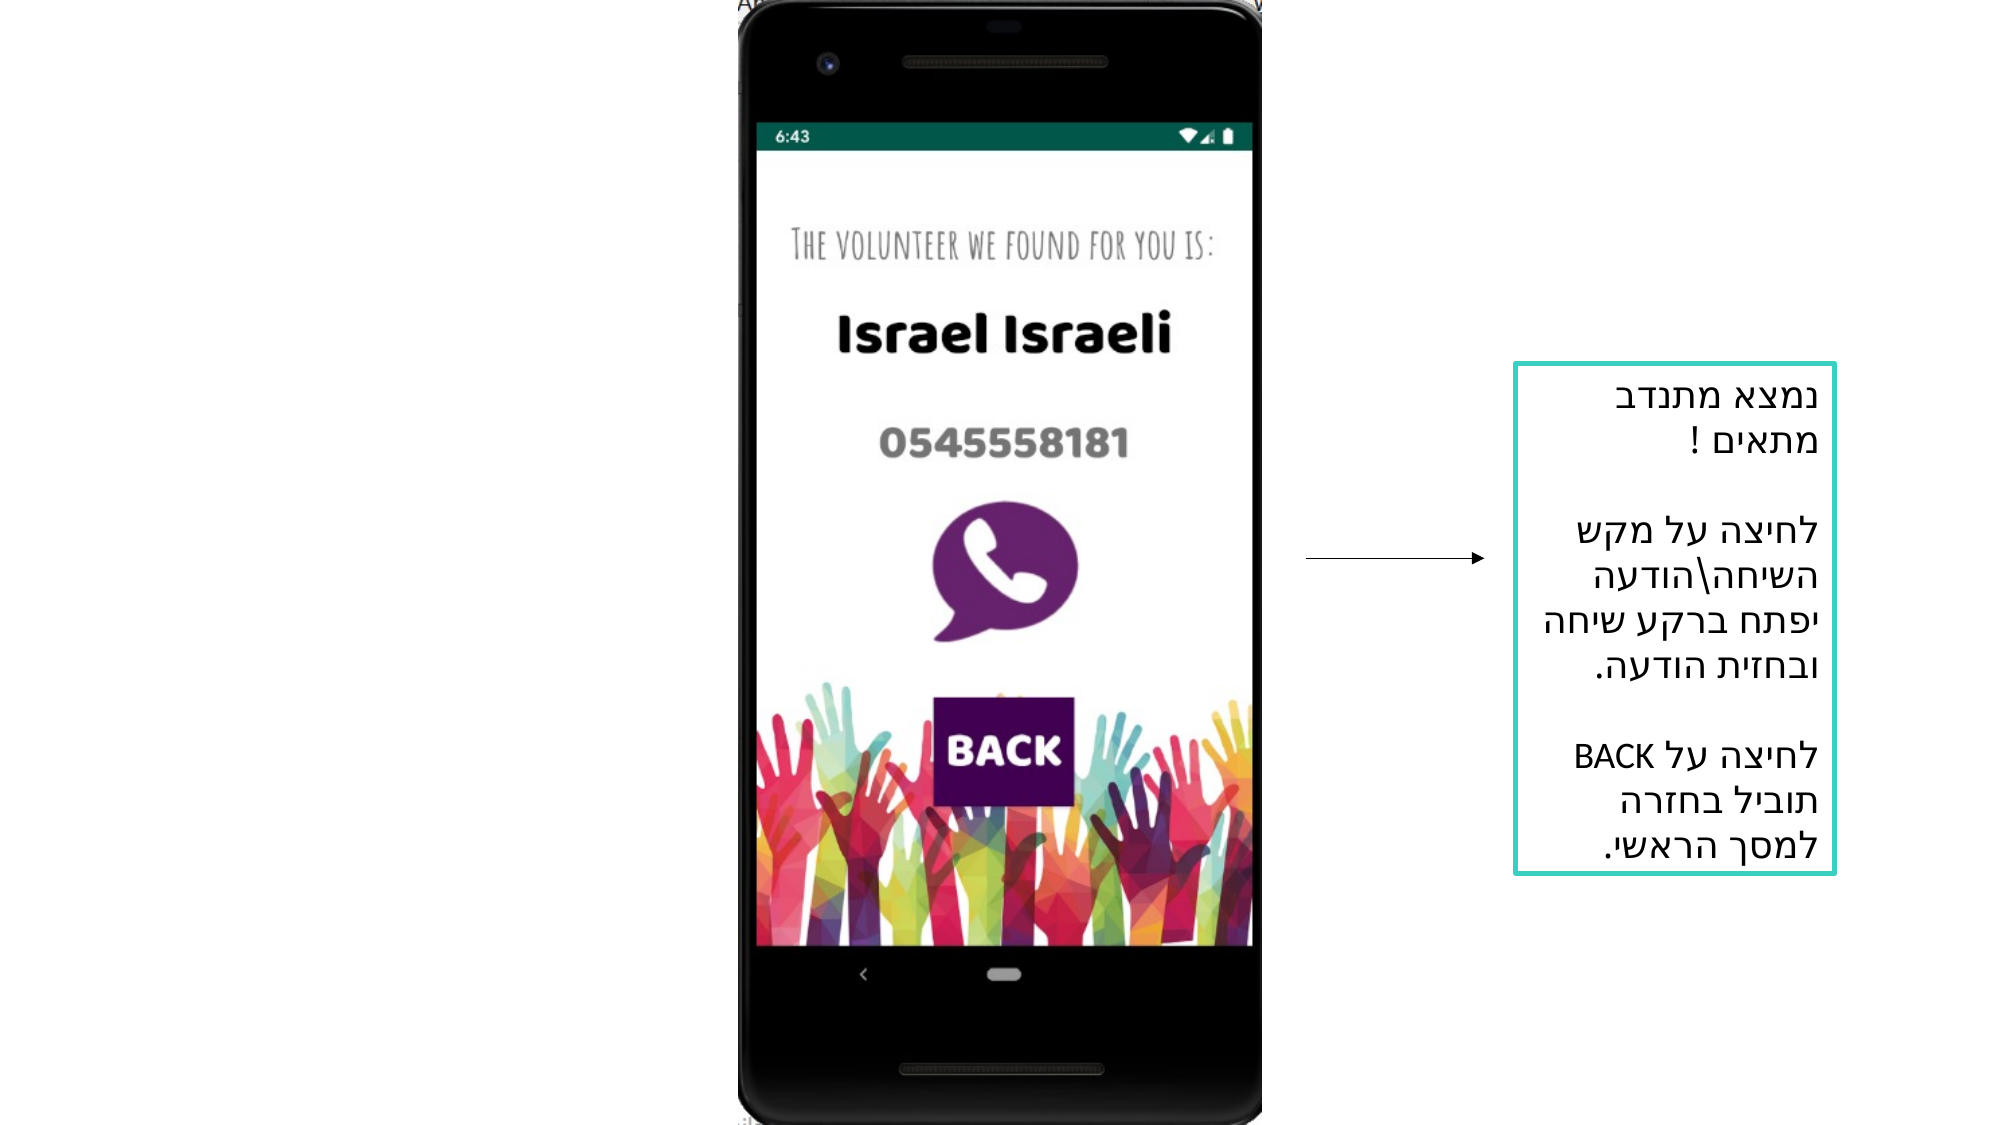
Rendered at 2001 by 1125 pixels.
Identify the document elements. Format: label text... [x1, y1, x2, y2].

picture [738, 0, 1262, 1125]
text_box נמצא מתנדב מתאים ! לחיצה על מקש השיחה\הודעה יפתח ברקע שיחה ובחזית הודעה. לחיצה על BACK תוביל בחזרה למסך הראשי. [1515, 363, 1835, 874]
